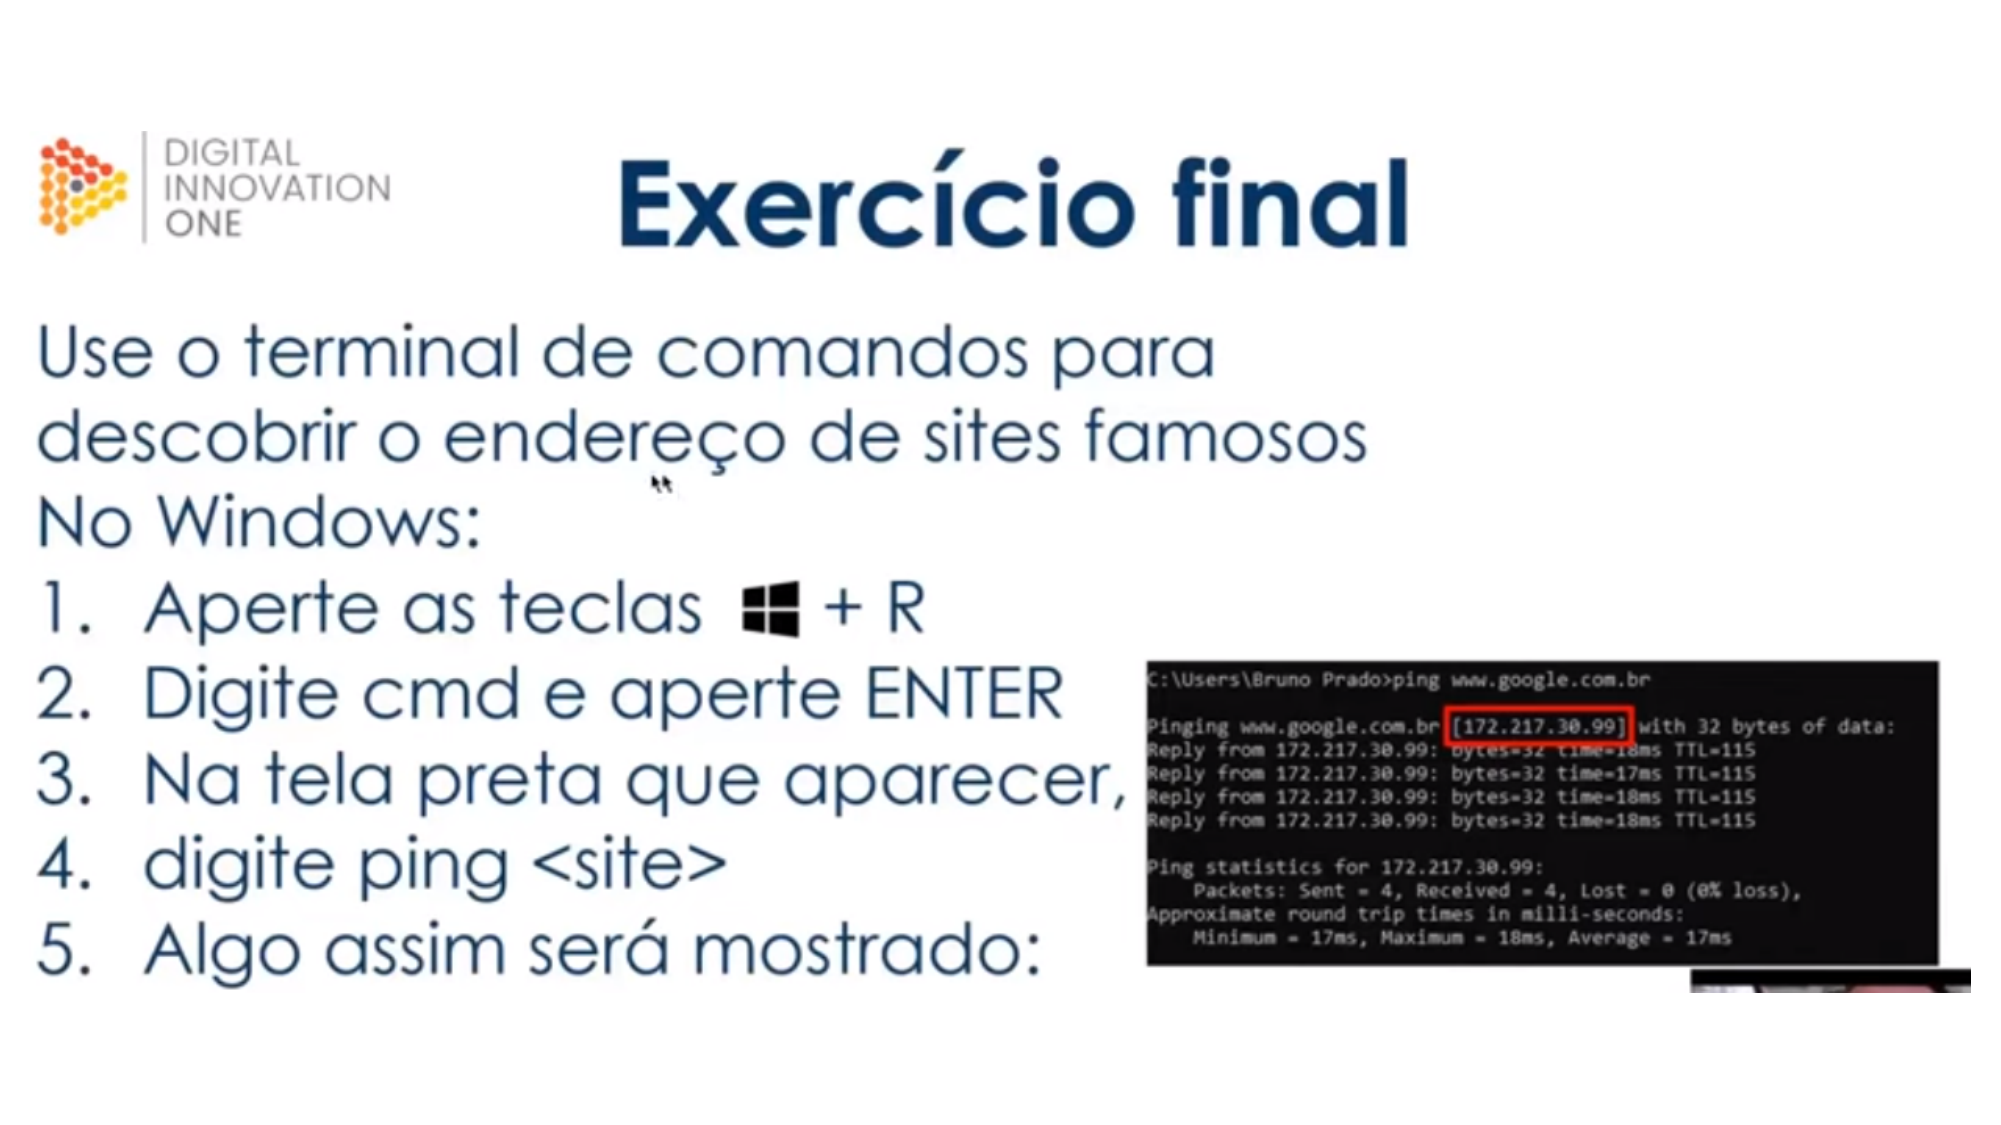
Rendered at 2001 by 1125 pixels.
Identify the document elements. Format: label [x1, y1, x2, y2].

picture [29, 131, 1971, 994]
